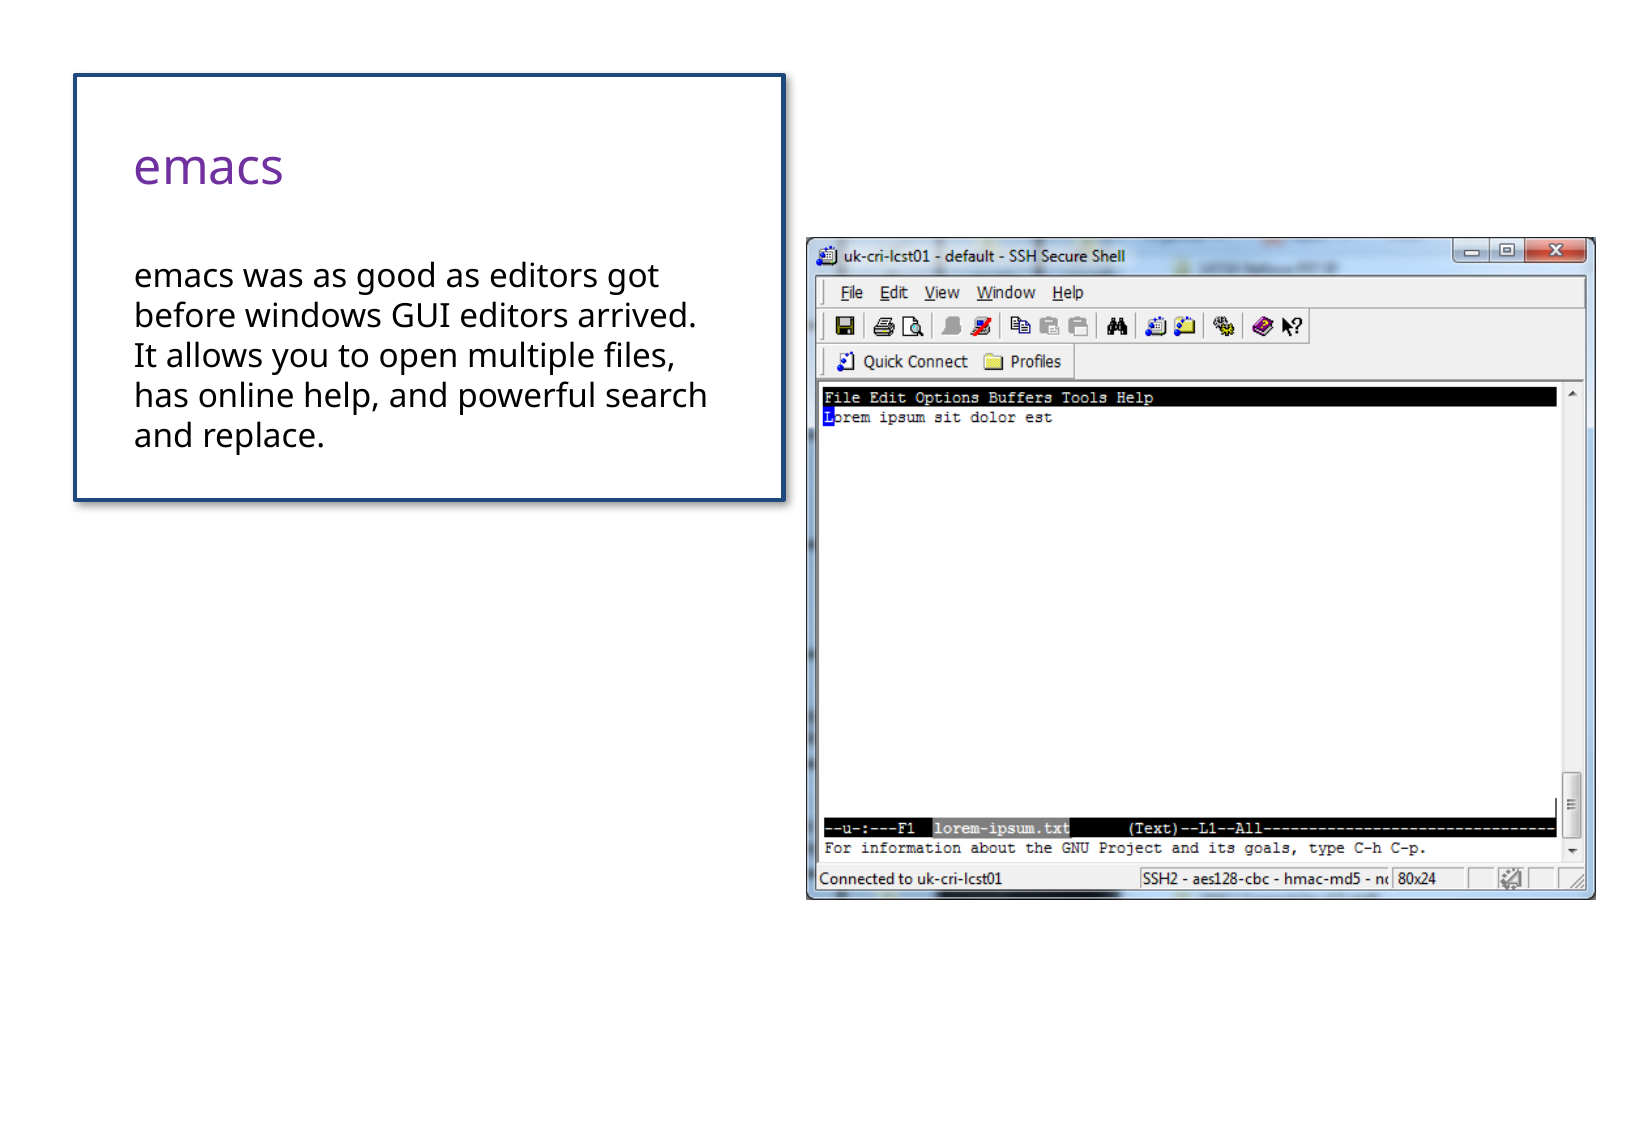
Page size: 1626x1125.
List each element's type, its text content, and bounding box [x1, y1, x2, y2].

picture [806, 237, 1596, 901]
text_box emacs emacs was as good as editors got before windows GUI editors arrived. It allows you to open multiple files, has online help, and powerful search and replace. [73, 73, 786, 502]
